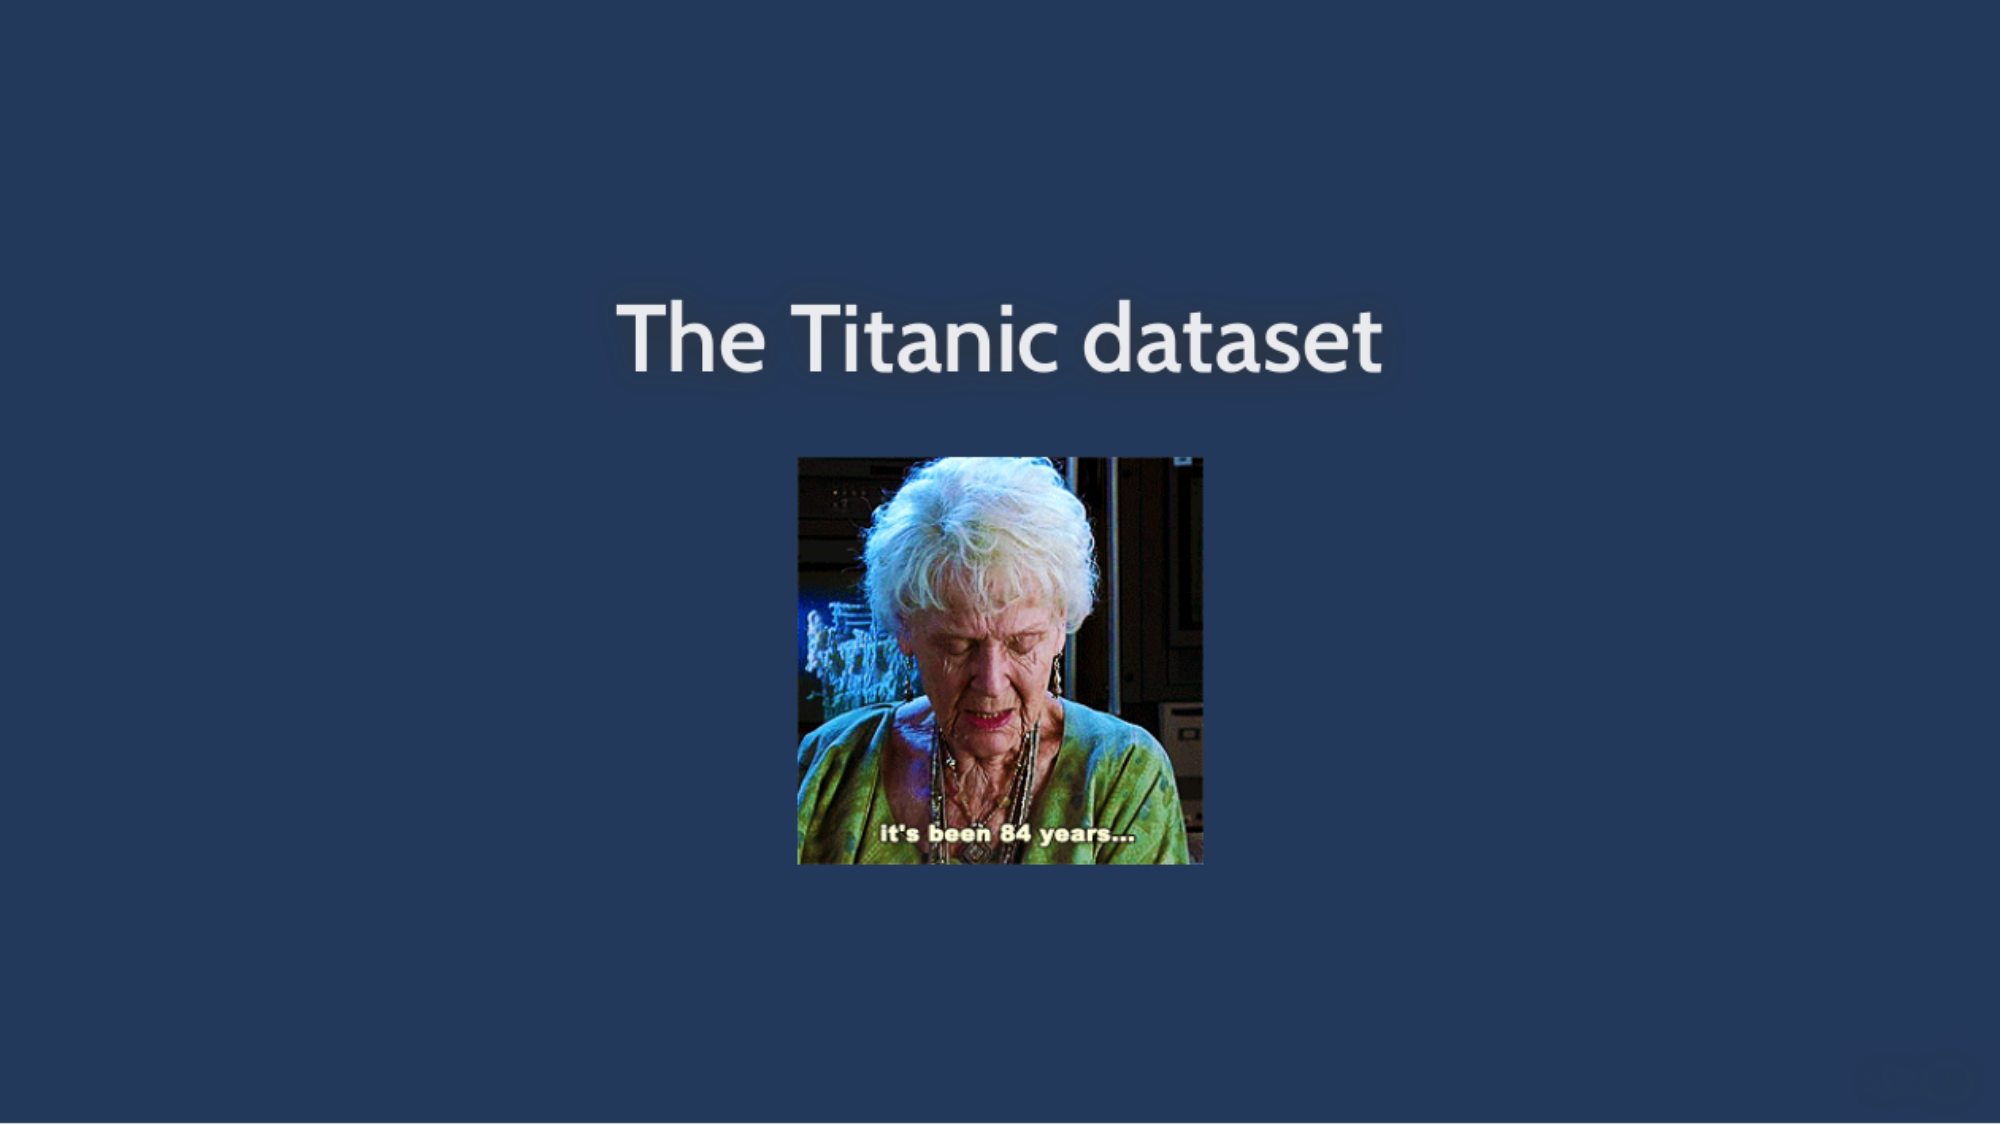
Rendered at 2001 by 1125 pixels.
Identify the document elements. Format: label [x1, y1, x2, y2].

list [0, 0, 2000, 1125]
